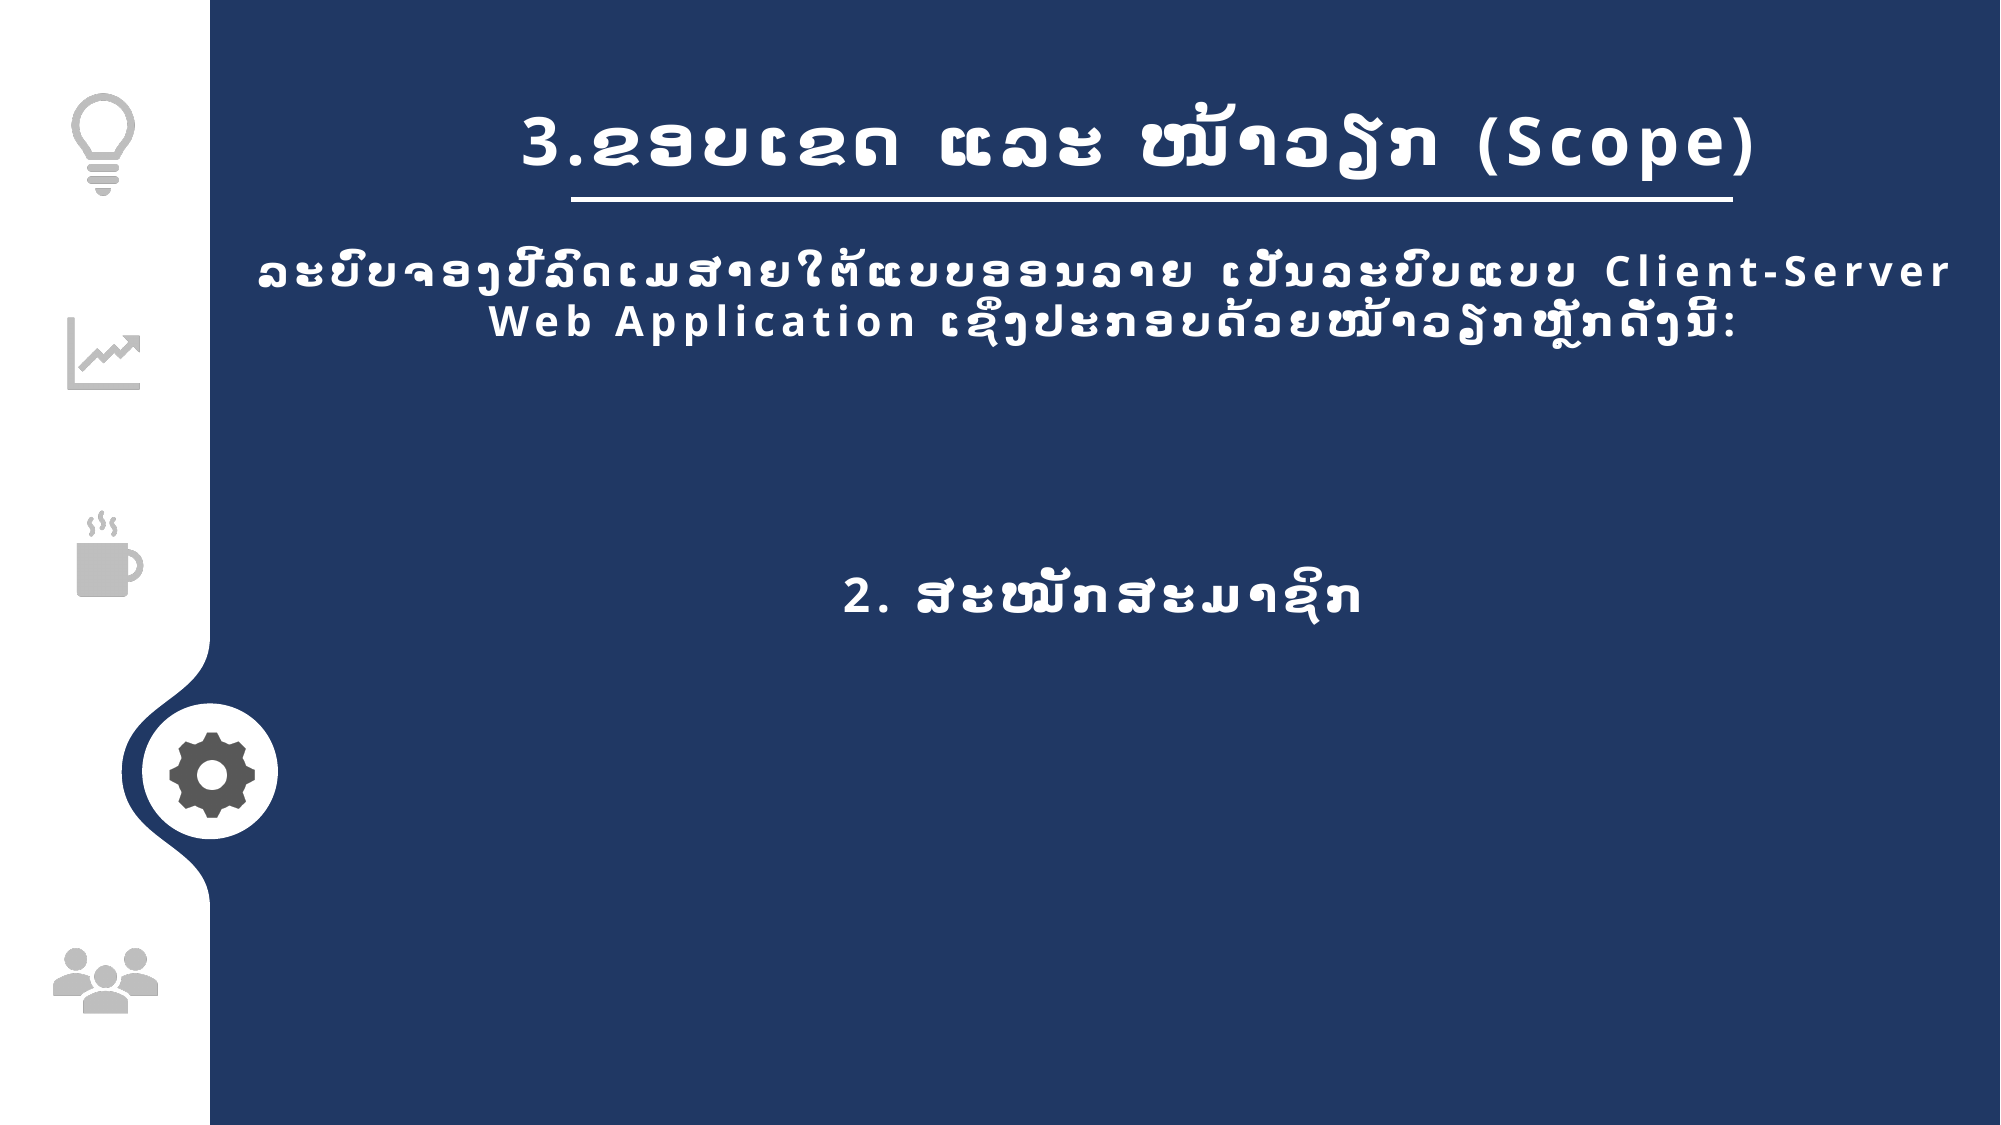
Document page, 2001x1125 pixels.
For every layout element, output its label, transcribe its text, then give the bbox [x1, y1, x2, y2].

text_box ລະບົບຈອງປີ້ລົດເມສາຍໃຕ້ແບບອອນລາຍ ເປັນລະບົບແບບ Client-Server Web Application ເຊິ່ງປະກອບດ້ວຍໜ້າວຽກຫຼັກດັ່ງນີ້: [242, 237, 1965, 353]
picture [59, 502, 161, 605]
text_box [142, 703, 278, 840]
text_box [0, 0, 211, 1125]
picture [45, 715, 165, 835]
picture [52, 303, 154, 404]
picture [45, 86, 161, 203]
picture [45, 921, 165, 1040]
text_box 3.ຂອບເຂດ ແລະ ໜ້າວຽກ (Scope) [407, 91, 1869, 186]
text_box 2. ສະໝັກສະມາຊິກ [828, 557, 1379, 630]
